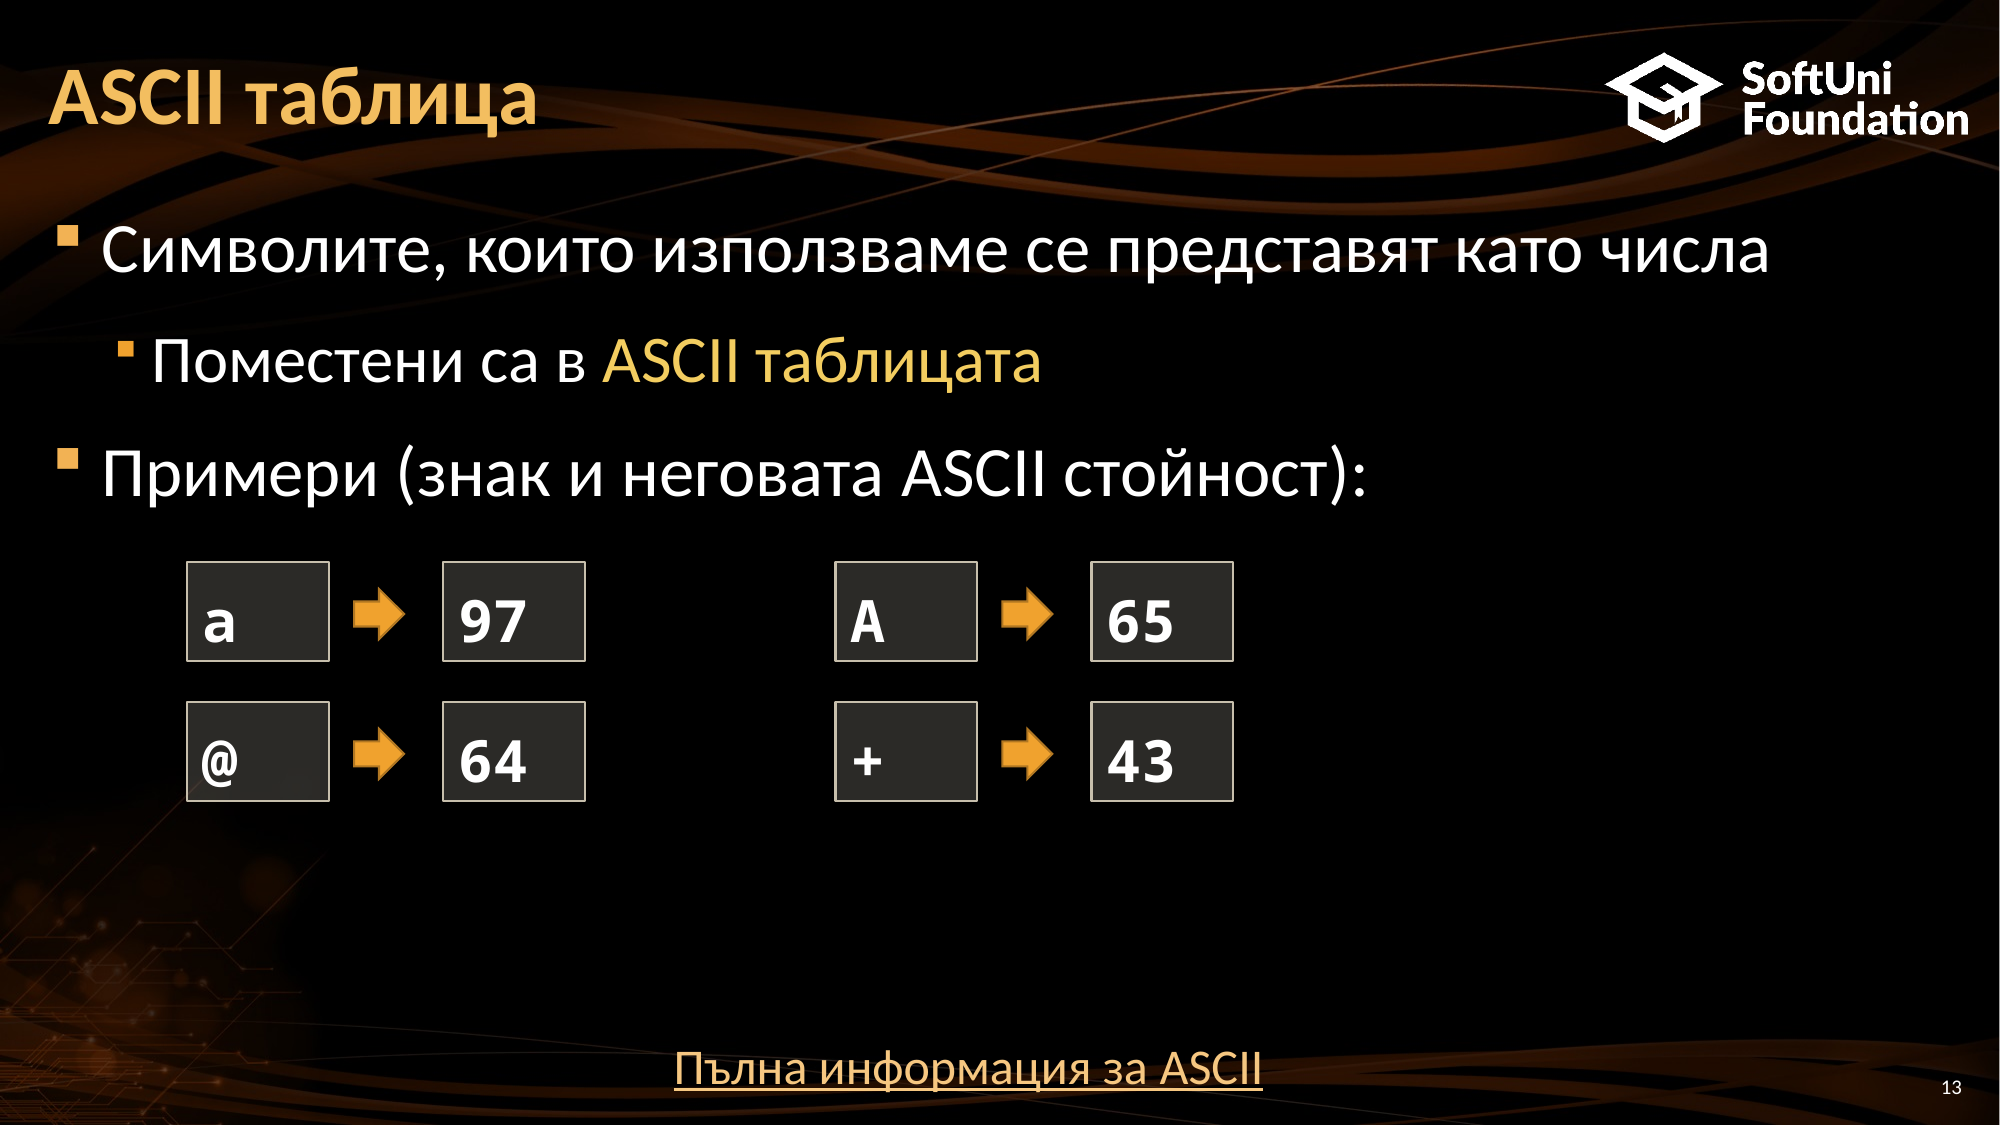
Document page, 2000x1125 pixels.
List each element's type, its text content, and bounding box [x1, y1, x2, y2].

text_box [1001, 586, 1054, 642]
text_box [1001, 726, 1054, 782]
text_box 43 [1091, 702, 1234, 802]
title ASCII таблица [30, 6, 1602, 189]
list Символите, които използваме се представят като числа Поместени са в ASCII таблицата Примери (знак и неговата ASCII стойност): [33, 192, 1971, 1106]
text_box [353, 726, 406, 782]
text_box Пълна информация за ASCII [62, 1026, 1875, 1102]
text_box [353, 586, 406, 642]
text_box a [187, 562, 329, 662]
text_box 64 [443, 702, 586, 802]
picture [0, 0, 2000, 1125]
text_box @ [187, 702, 329, 802]
text_box A [835, 562, 978, 662]
text_box 97 [443, 562, 586, 662]
text_box 65 [1091, 562, 1234, 662]
text_box + [835, 702, 978, 802]
